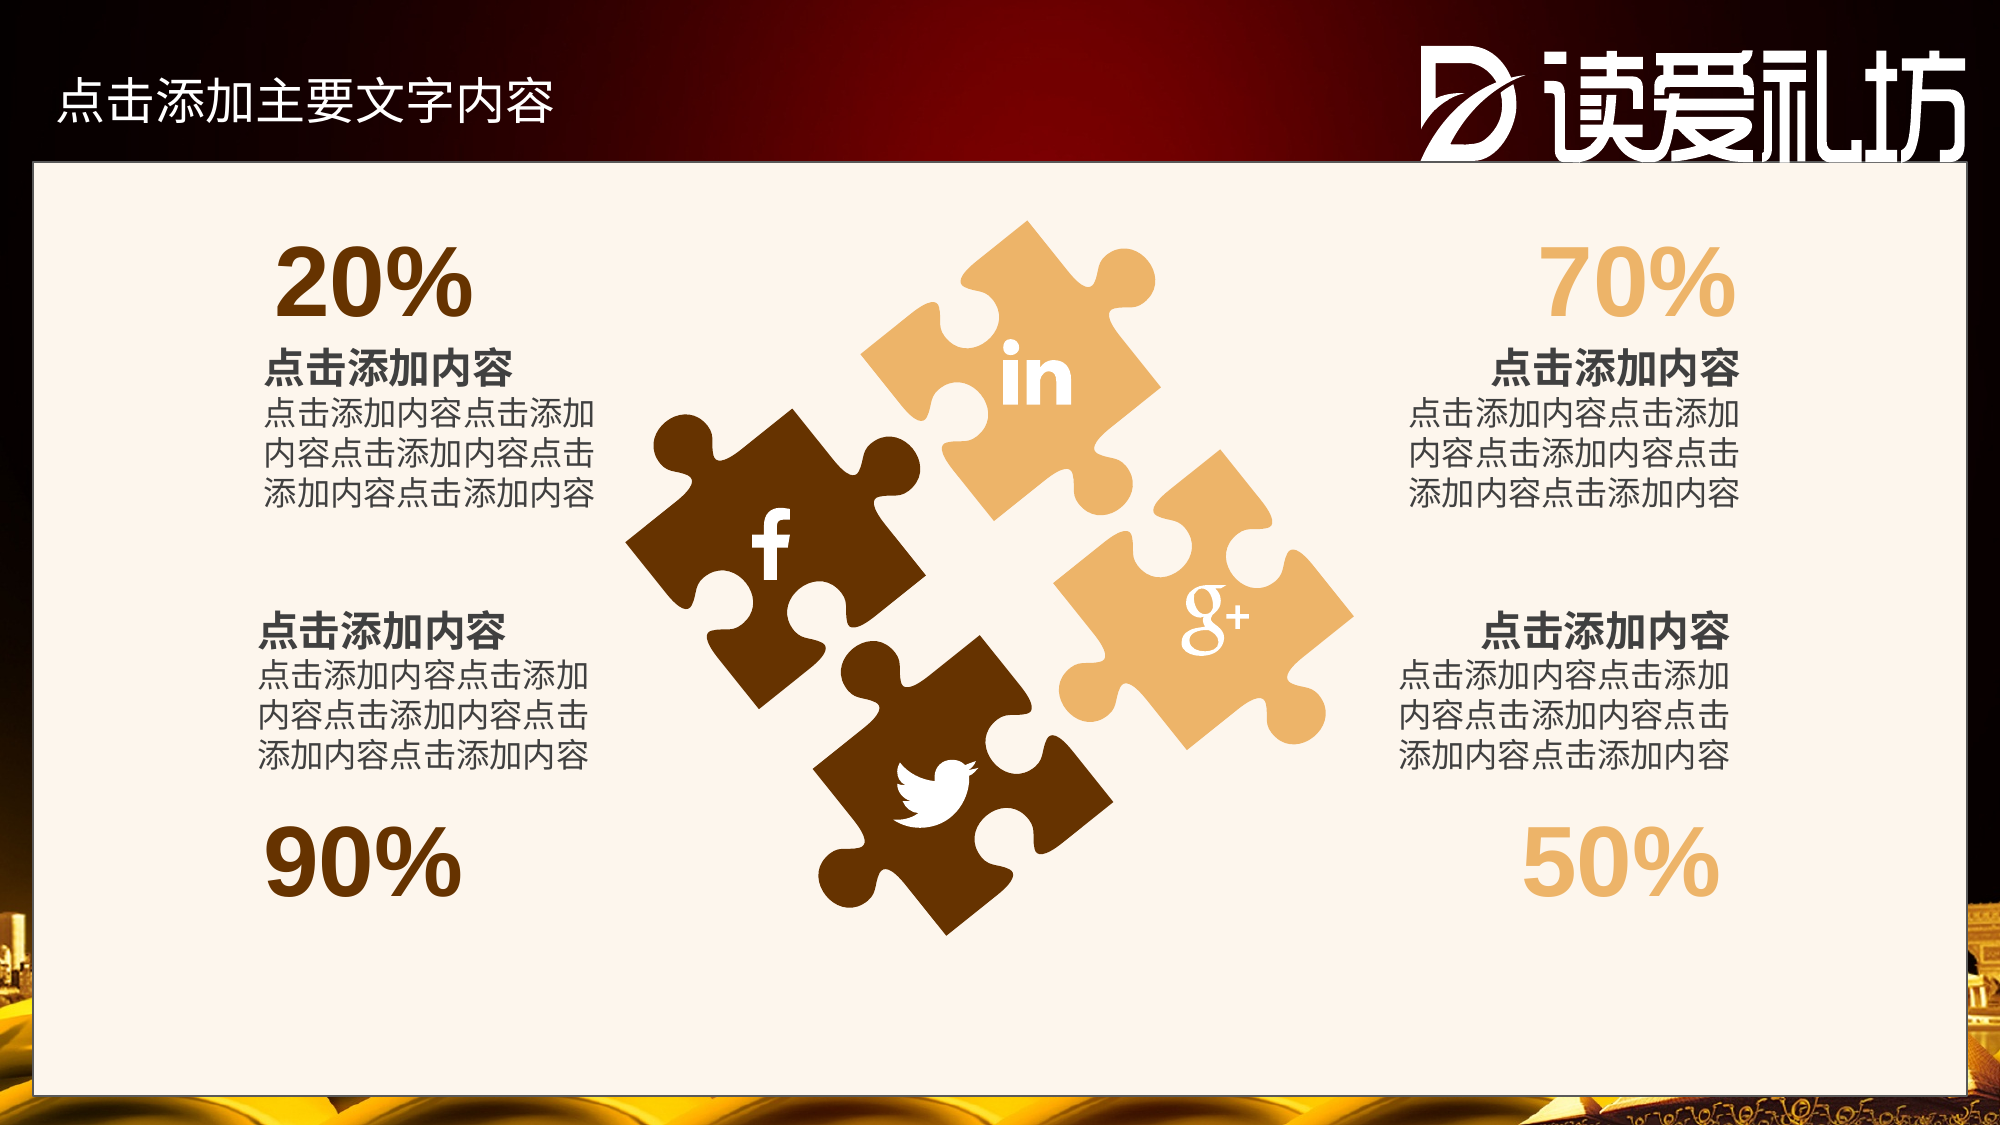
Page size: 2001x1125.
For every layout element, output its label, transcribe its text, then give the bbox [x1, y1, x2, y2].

text_box [860, 220, 1161, 522]
text_box [812, 635, 1114, 936]
text_box [1026, 360, 1072, 405]
text_box 点击添加内容 点击添加内容点击添加内容点击添加内容点击添加内容点击添加内容 [249, 334, 640, 560]
text_box [752, 507, 790, 580]
text_box [639, 408, 926, 710]
text_box 20% [274, 216, 475, 337]
picture [0, 0, 2000, 1125]
text_box [1003, 360, 1018, 405]
text_box [1181, 585, 1227, 656]
text_box [1053, 449, 1354, 751]
text_box [893, 759, 979, 828]
text_box [1003, 339, 1020, 356]
text_box 50% [1521, 795, 1722, 916]
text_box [1420, 45, 1966, 164]
text_box 70% [1537, 216, 1738, 337]
text_box 点击添加内容 点击添加内容点击添加内容点击添加内容点击添加内容点击添加内容 [1370, 334, 1756, 520]
text_box 点击添加内容 点击添加内容点击添加内容点击添加内容点击添加内容点击添加内容 [1360, 597, 1746, 782]
text_box [1226, 605, 1249, 629]
text_box 90% [263, 795, 464, 916]
text_box 点击添加内容 点击添加内容点击添加内容点击添加内容点击添加内容点击添加内容 [242, 597, 623, 782]
